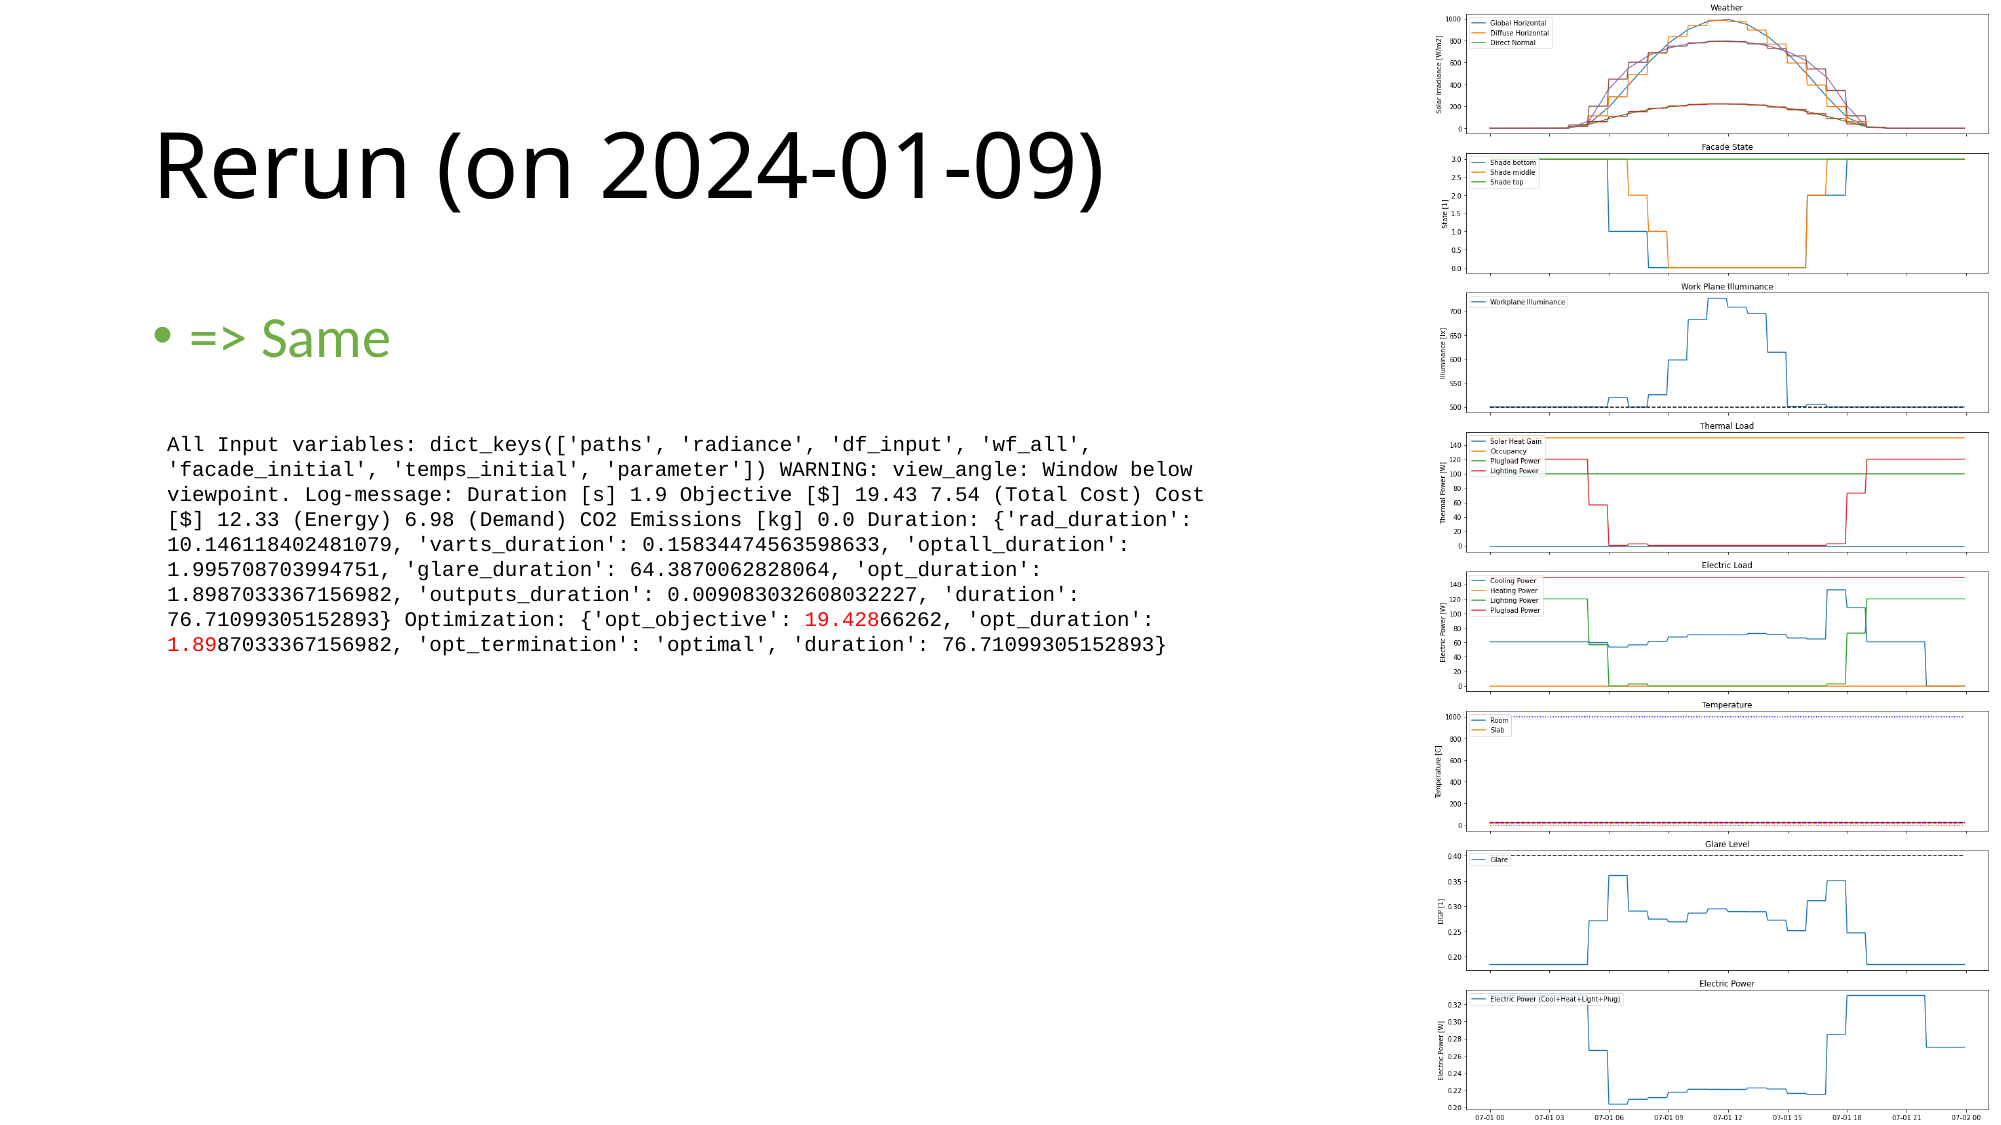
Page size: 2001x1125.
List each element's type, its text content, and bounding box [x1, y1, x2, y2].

text_box All Input variables: dict_keys(['paths', 'radiance', 'df_input', 'wf_all', 'facade_initial', 'temps_initial', 'parameter']) WARNING: view_angle: Window below viewpoint. Log-message: Duration [s] 1.9 Objective [$] 19.43 7.54 (Total Cost) Cost [$] 12.33 (Energy) 6.98 (Demand) CO2 Emissions [kg] 0.0 Duration: {'rad_duration': 10.146118402481079, 'varts_duration': 0.15834474563598633, 'optall_duration': 1.995708703994751, 'glare_duration': 64.3870062828064, 'opt_duration': 1.8987033367156982, 'outputs_duration': 0.009083032608032227, 'duration': 76.71099305152893} Optimization: {'opt_objective': 19.42866262, 'opt_duration': 1.8987033367156982, 'opt_termination': 'optimal', 'duration': 76.71099305152893} [167, 430, 1239, 656]
list => Same [137, 299, 1431, 1014]
title Rerun (on 2024-01-09) [137, 59, 1431, 278]
picture [1431, 0, 1992, 1125]
